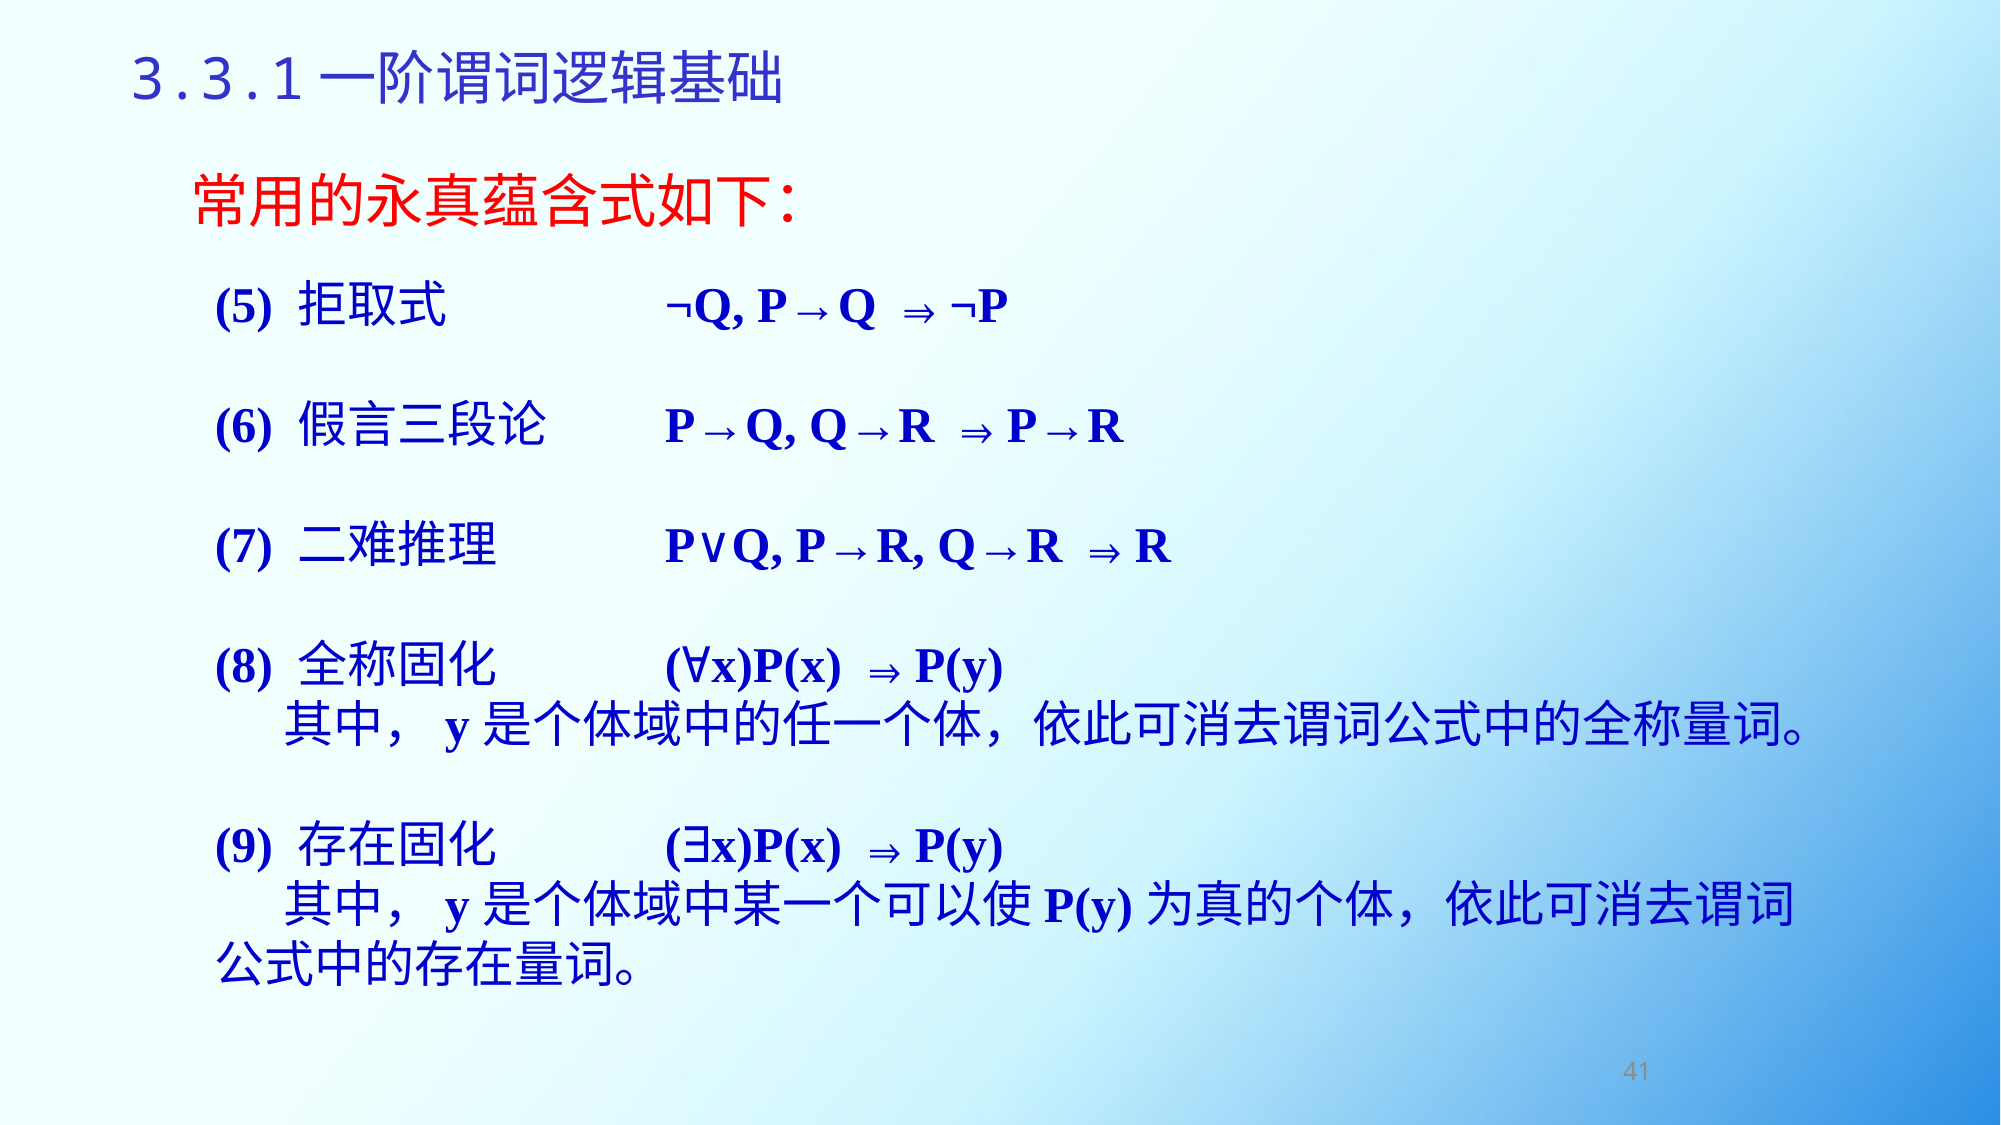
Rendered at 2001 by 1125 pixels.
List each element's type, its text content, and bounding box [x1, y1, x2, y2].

picture [0, 0, 2001, 1125]
title 3.3.1一阶谓词逻辑基础 [114, 27, 1465, 135]
slide_number 41 [1412, 1042, 1863, 1103]
text_box (5) 拒取式 ¬Q, P→Q ⇒¬P (6) 假言三段论 P→Q, Q→R ⇒P→R (7) 二难推理 P∨Q, P→R, Q→R ⇒R (8) 全称固化 (∀x)P(x) ⇒P(y) 其中，y是个体域中的任一个体，依此可消去谓词公式中的全称量词。 (9) 存在固化 (∃x)P(x) ⇒P(y) 其中，y是个体域中某一个可以使P(y)为真的个体，依此可消去谓词公式中的存在量词。 [200, 265, 1825, 1000]
text_box 常用的永真蕴含式如下： [175, 156, 1825, 242]
